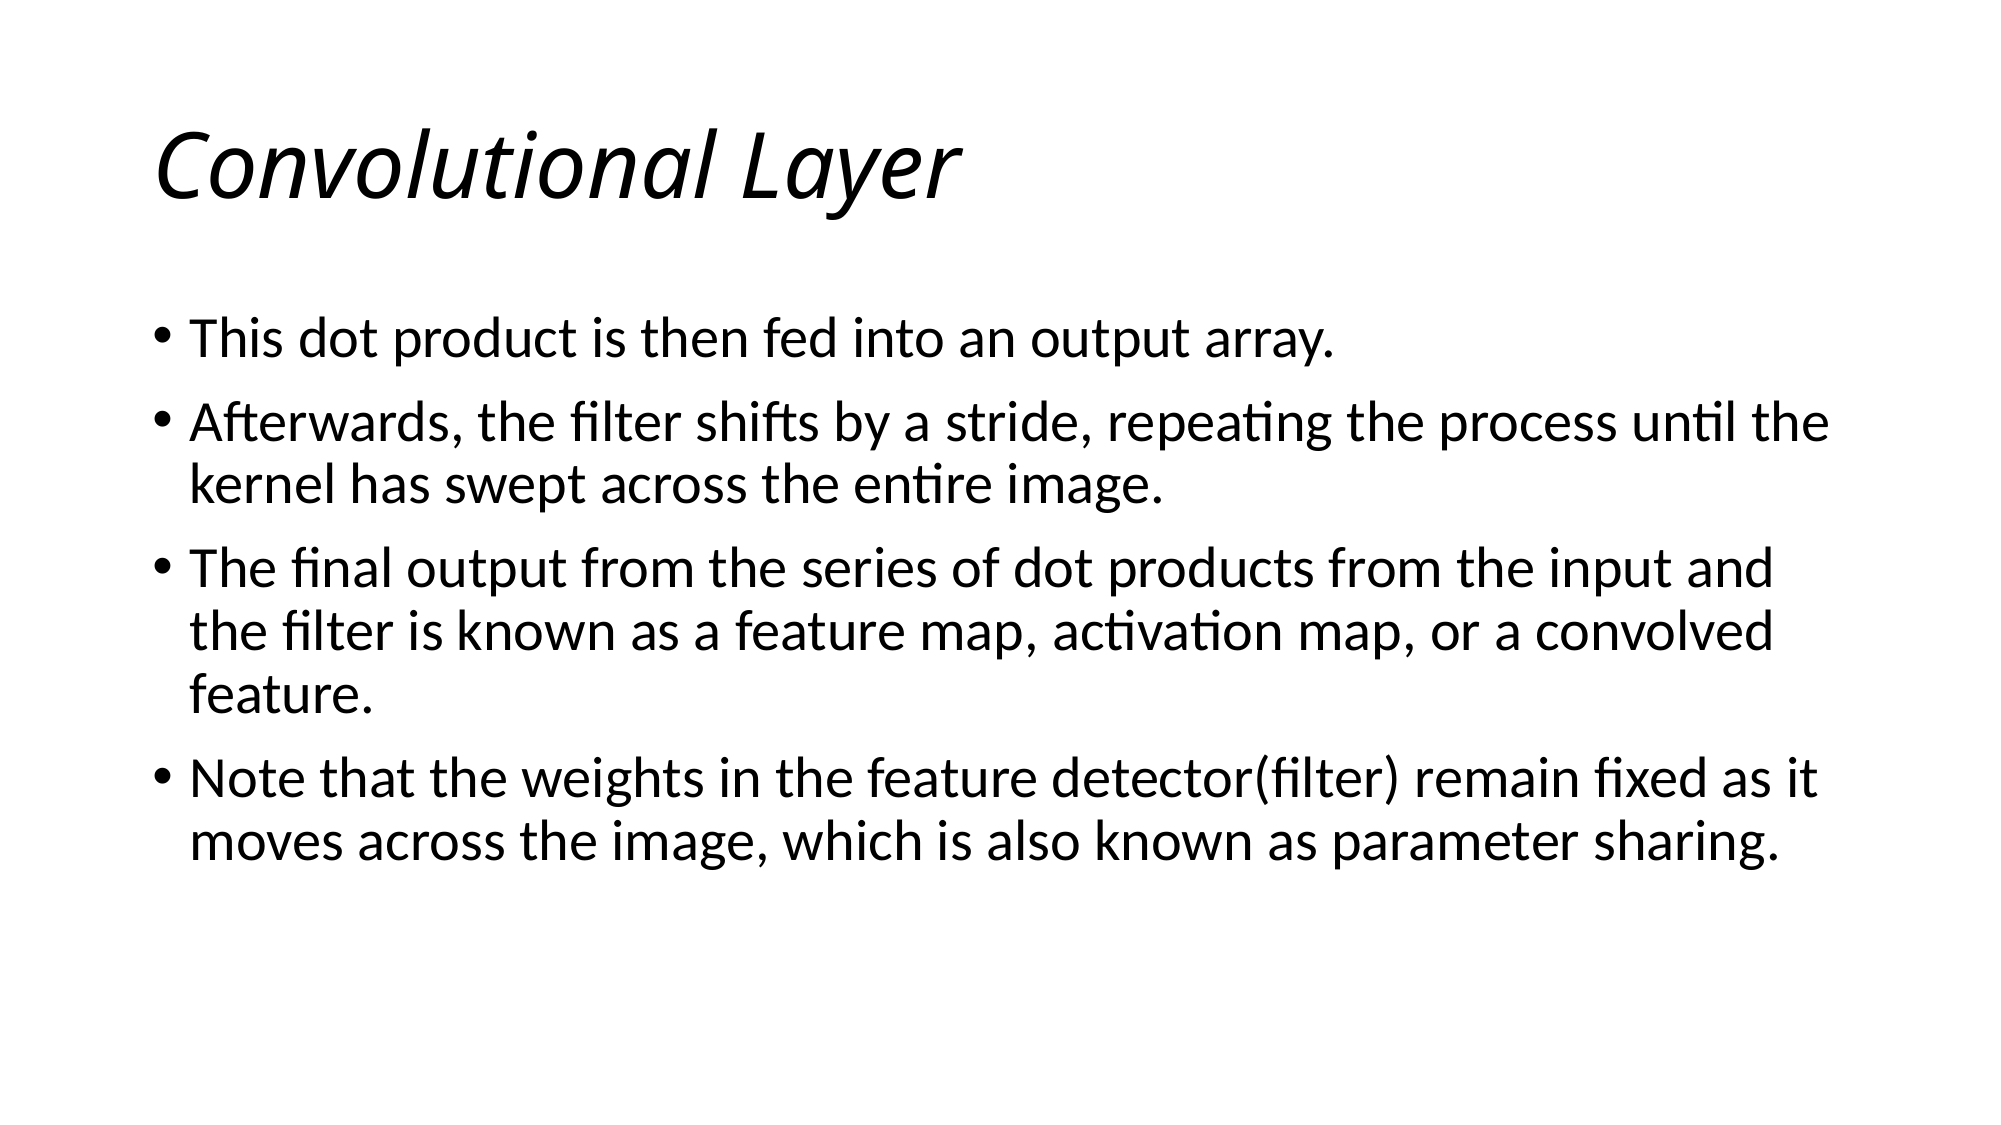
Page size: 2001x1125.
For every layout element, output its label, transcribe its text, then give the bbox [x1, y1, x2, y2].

list This dot product is then fed into an output array. Afterwards, the filter shifts by a stride, repeating the process until the kernel has swept across the entire image. The final output from the series of dot products from the input and the filter is known as a feature map, activation map, or a convolved feature. Note that the weights in the feature detector(filter) remain fixed as it moves across the image, which is also known as parameter sharing. [137, 299, 1863, 1014]
title Convolutional Layer [137, 59, 1863, 278]
